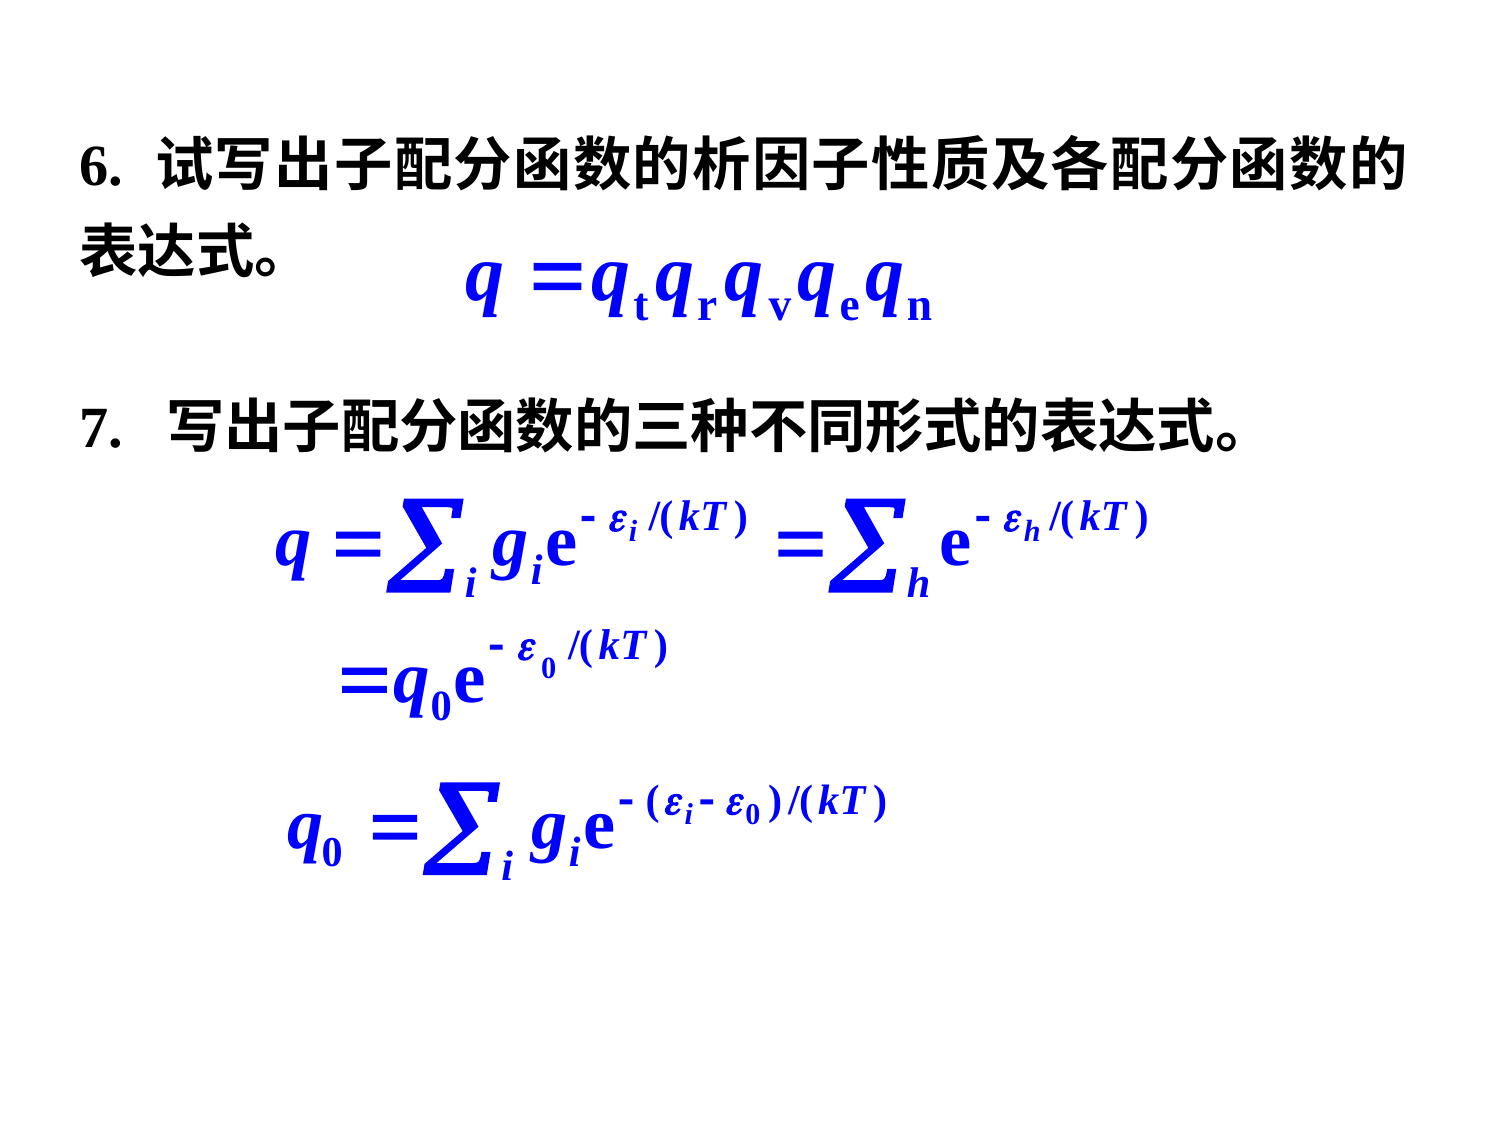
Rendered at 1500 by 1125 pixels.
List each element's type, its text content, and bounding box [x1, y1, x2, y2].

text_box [324, 609, 679, 736]
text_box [454, 219, 947, 337]
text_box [277, 763, 902, 894]
text_box 6. 试写出子配分函数的析因子性质及各配分函数的表达式。 7. 写出子配分函数的三种不同形式的表达式。 [64, 101, 1424, 1125]
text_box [265, 479, 1167, 612]
